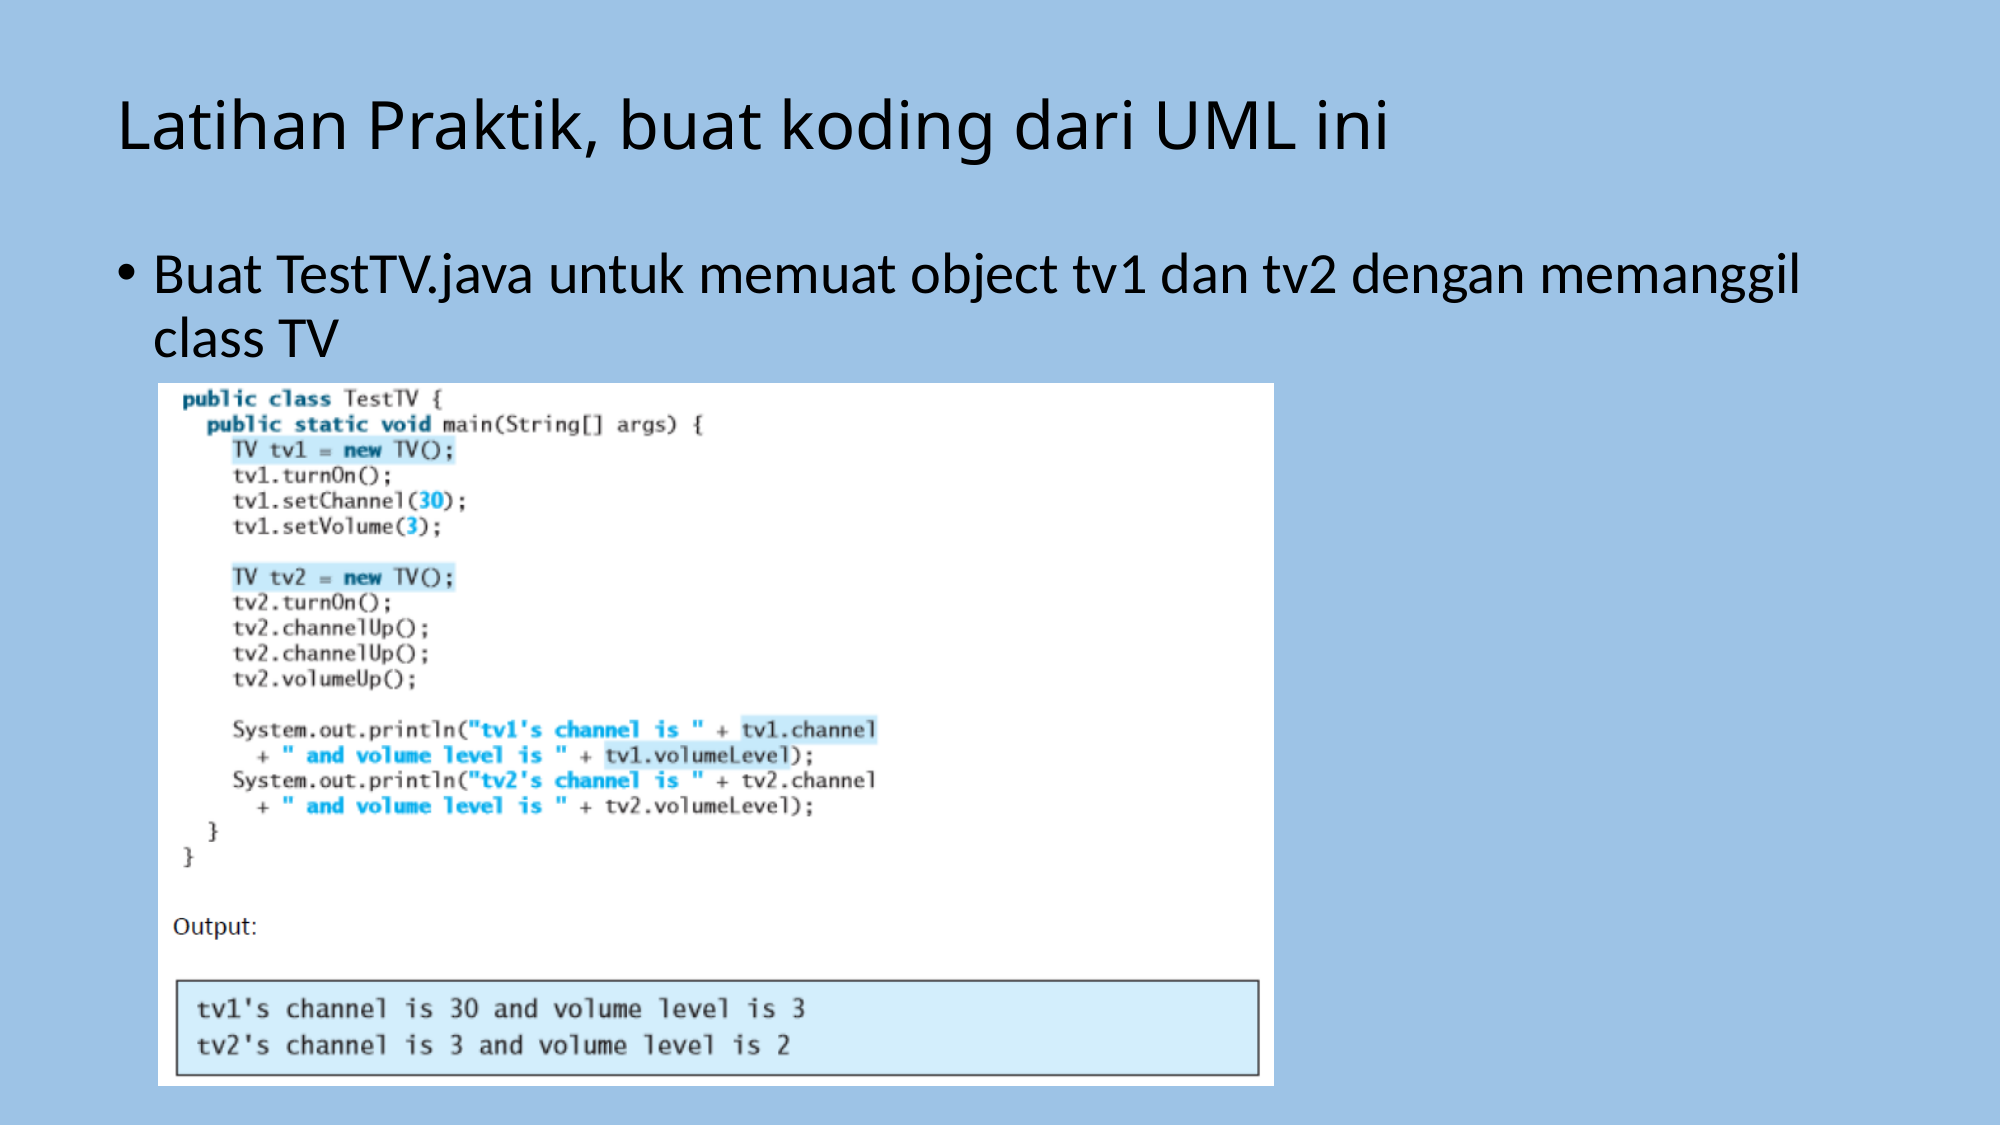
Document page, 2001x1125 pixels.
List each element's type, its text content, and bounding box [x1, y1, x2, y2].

picture [157, 383, 1274, 1086]
list Buat TestTV.java untuk memuat object tv1 dan tv2 dengan memanggil class TV [101, 236, 1827, 950]
title Latihan Praktik, buat koding dari UML ini [101, 18, 1827, 236]
